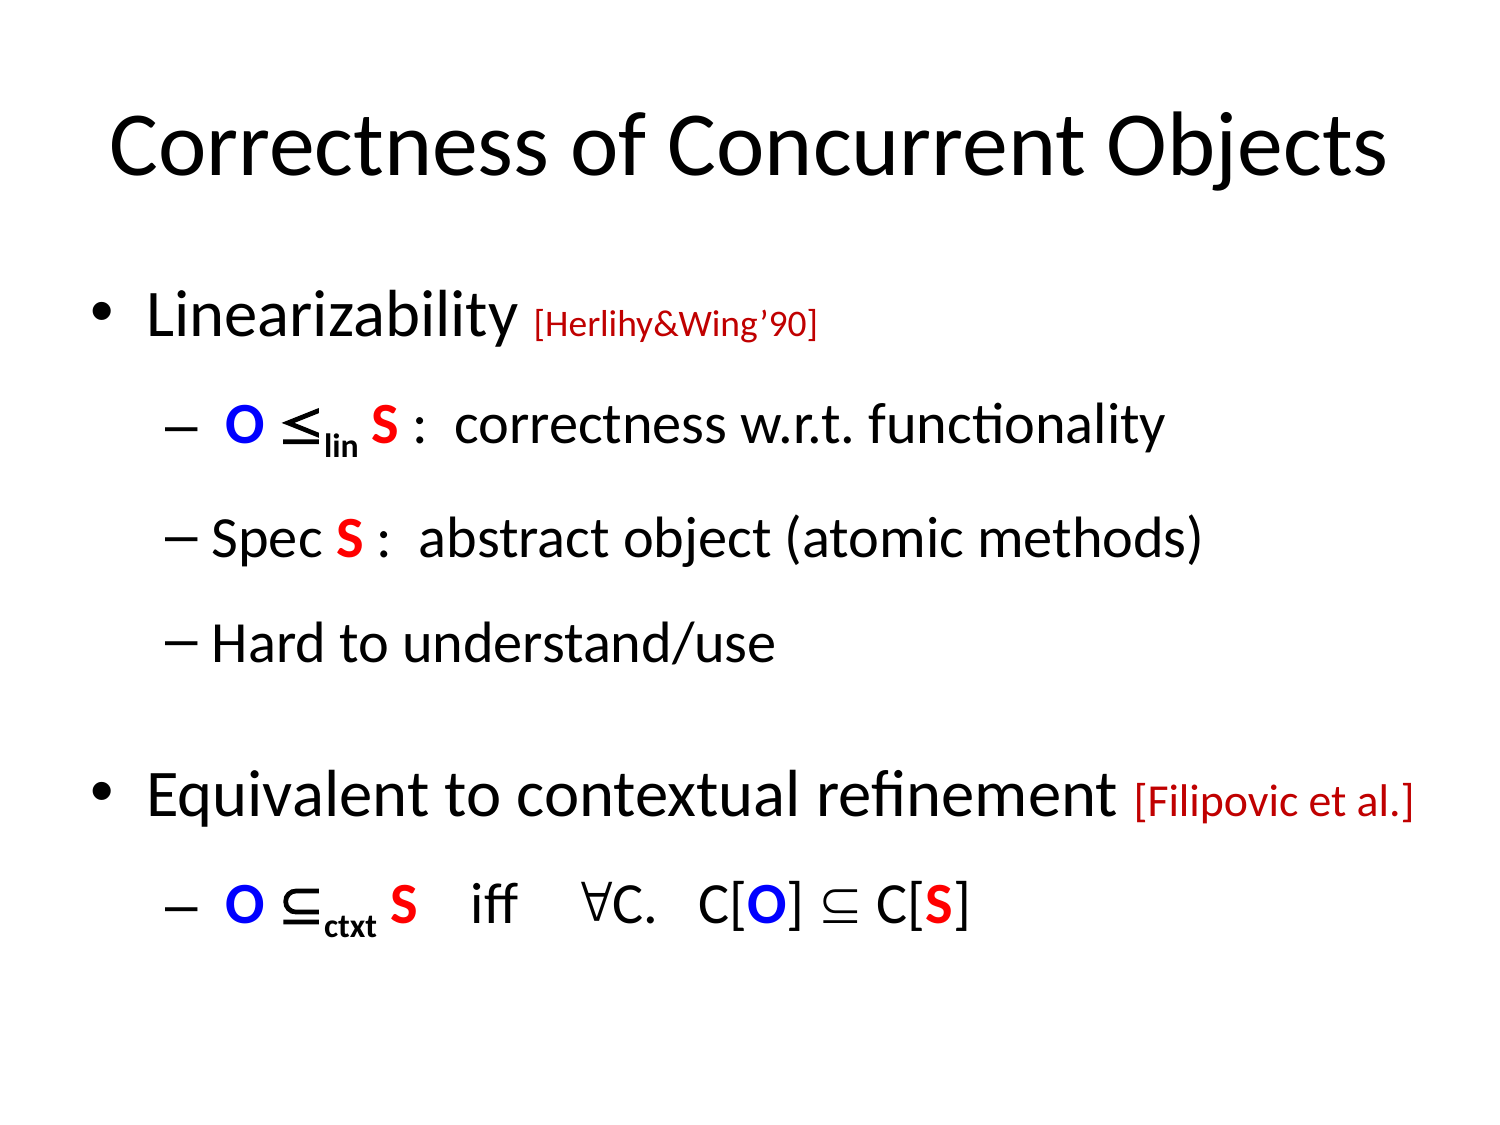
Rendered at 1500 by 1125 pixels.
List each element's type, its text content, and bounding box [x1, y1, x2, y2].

title Correctness of Concurrent Objects [75, 45, 1425, 233]
list Linearizability [Herlihy&Wing’90] O lin S : correctness w.r.t. functionality Spec S : abstract object (atomic methods) Hard to understand/use Equivalent to contextual refinement [Filipovic et al.] O ctxt S iff C. C[O]  C[S] [75, 262, 1459, 1005]
